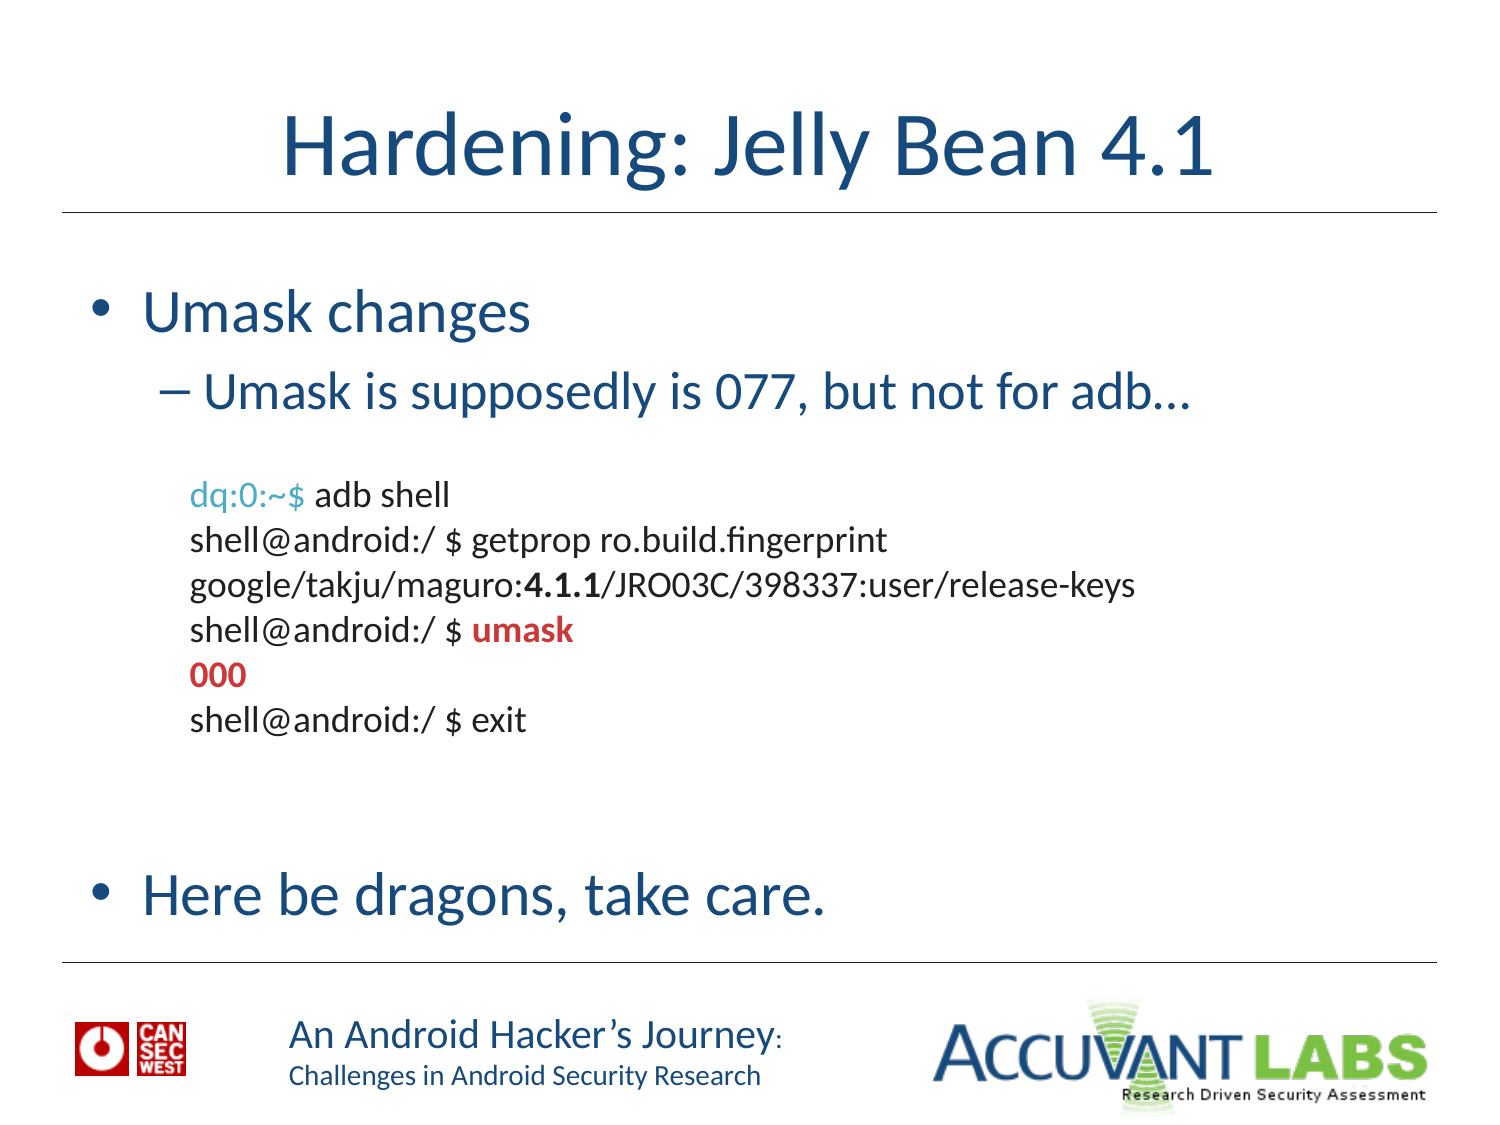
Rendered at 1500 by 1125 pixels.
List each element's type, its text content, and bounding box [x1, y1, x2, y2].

picture [137, 1022, 186, 1076]
list Umask changes Umask is supposedly is 077, but not for adb… Here be dragons, take care. [75, 262, 1425, 938]
title Hardening: Jelly Bean 4.1 [75, 45, 1425, 233]
picture [912, 979, 1449, 1125]
picture [75, 1022, 129, 1076]
text_box dq:0:~$ adb shell shell@android:/ $ getprop ro.build.fingerprint google/takju/maguro:4.1.1/JRO03C/398337:user/release-keys shell@android:/ $ umask 000 shell@android:/ $ exit [174, 462, 1213, 748]
